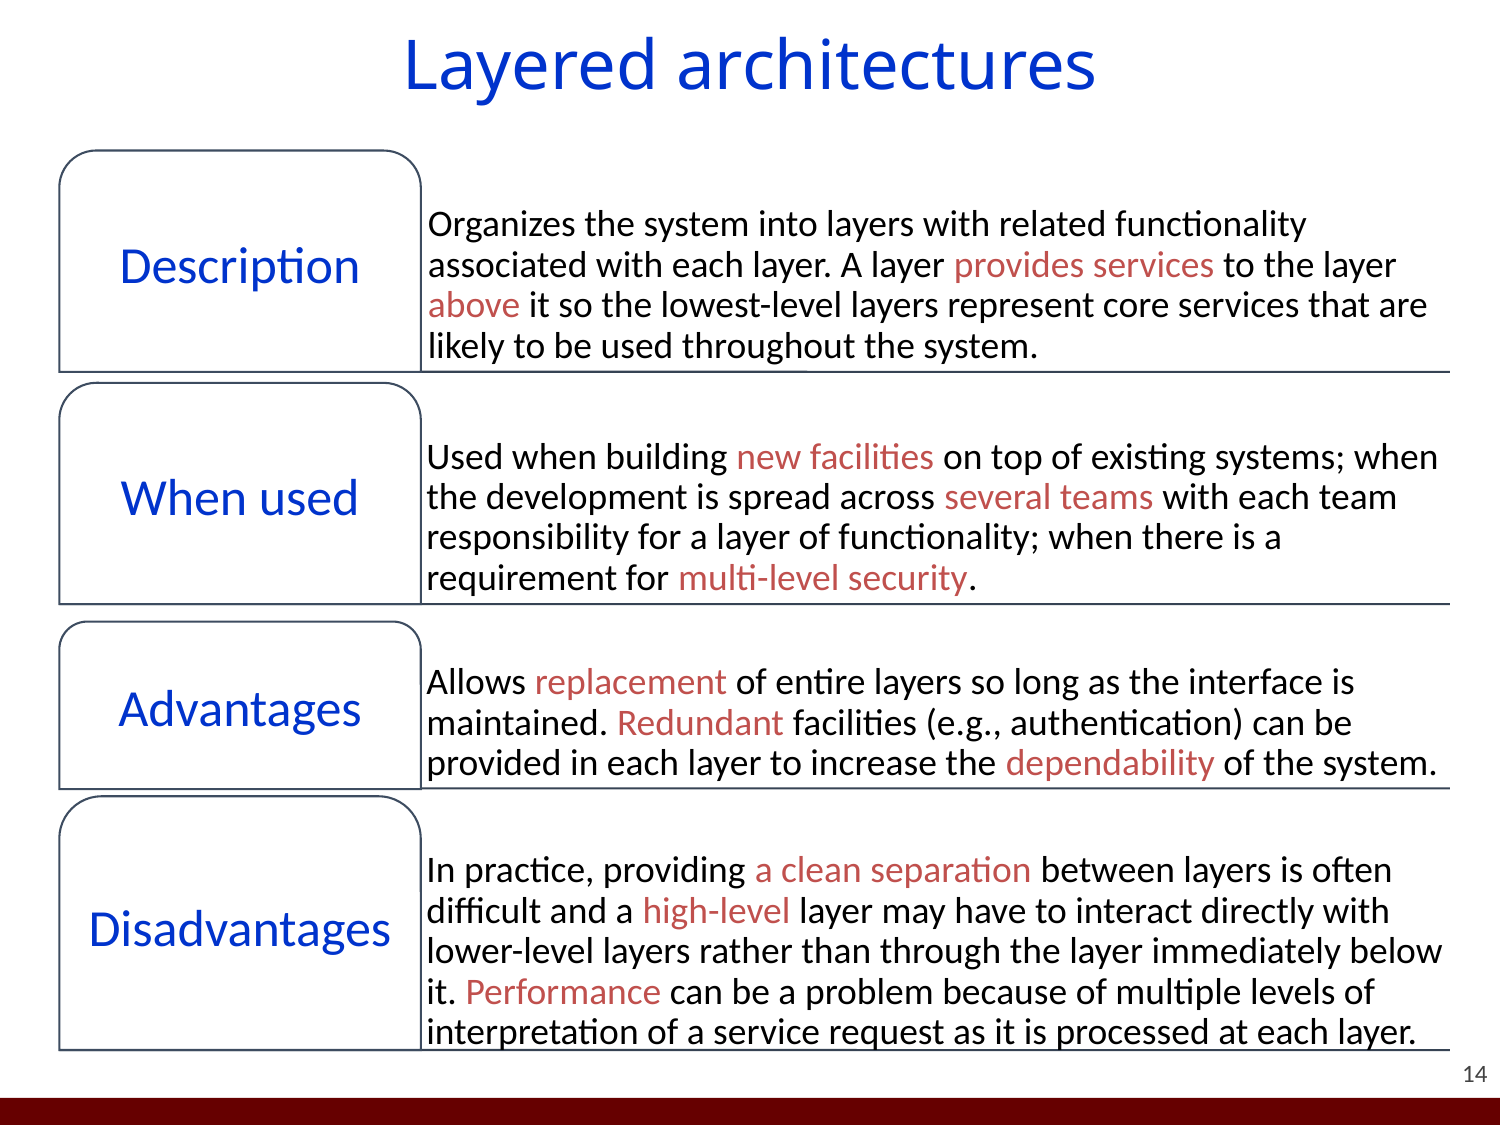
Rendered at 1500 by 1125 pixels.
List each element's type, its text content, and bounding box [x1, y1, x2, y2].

title Layered architectures [103, 0, 1397, 138]
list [59, 149, 1450, 1075]
